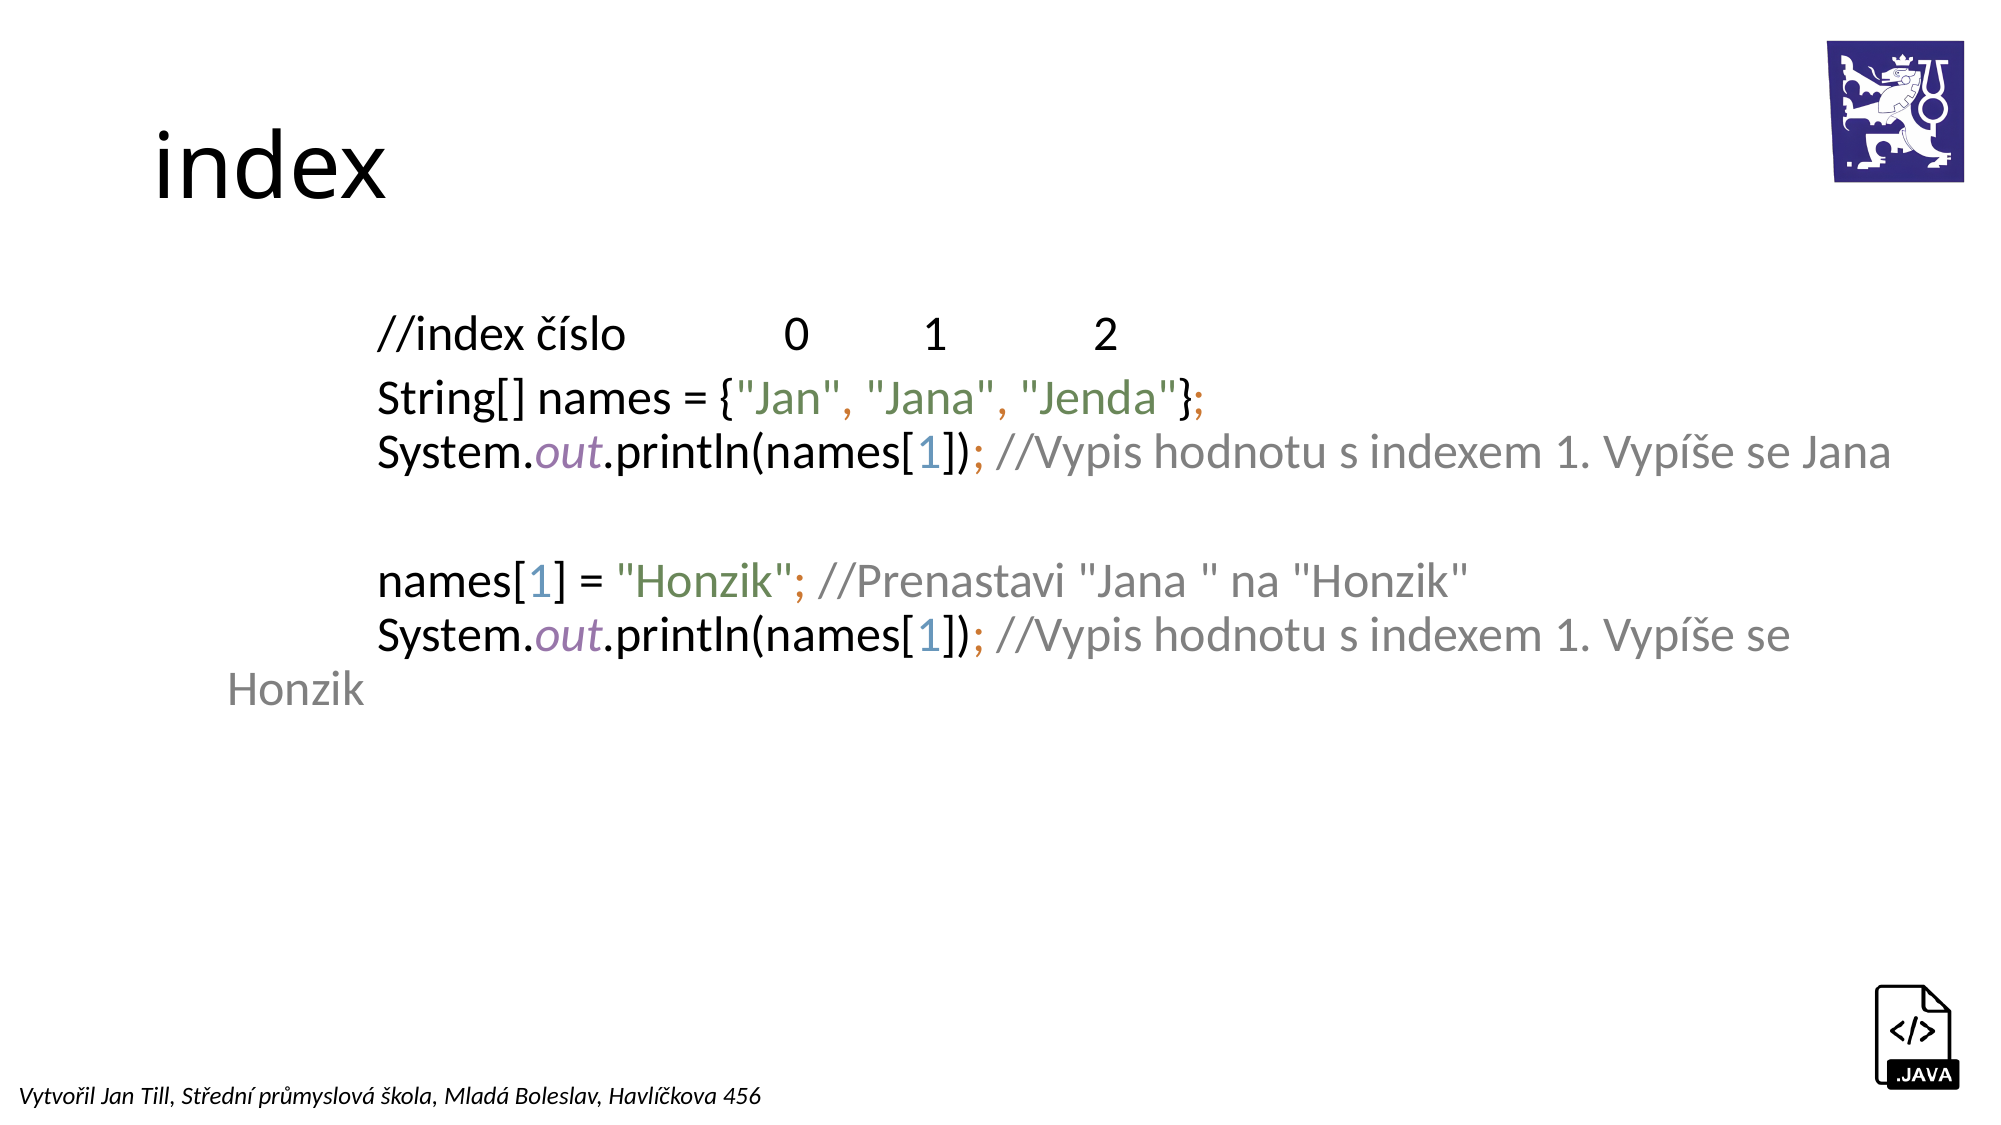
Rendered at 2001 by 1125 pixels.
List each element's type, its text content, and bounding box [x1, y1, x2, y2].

list //index číslo 0 1 2 String[] names = {"Jan", "Jana", "Jenda"}; System.out.println(names[1]); //Vypis hodnotu s indexem 1. Vypíše se Jana names[1] = "Honzik"; //Prenastavi "Jana " na "Honzik" System.out.println(names[1]); //Vypis hodnotu s indexem 1. Vypíše se Honzik [137, 299, 1919, 1014]
picture [1822, 947, 2000, 1125]
picture [1822, 38, 1969, 185]
text_box Vytvořil Jan Till, Střední průmyslová škola, Mladá Boleslav, Havlíčkova 456 [3, 1072, 778, 1117]
title index [137, 59, 1863, 278]
